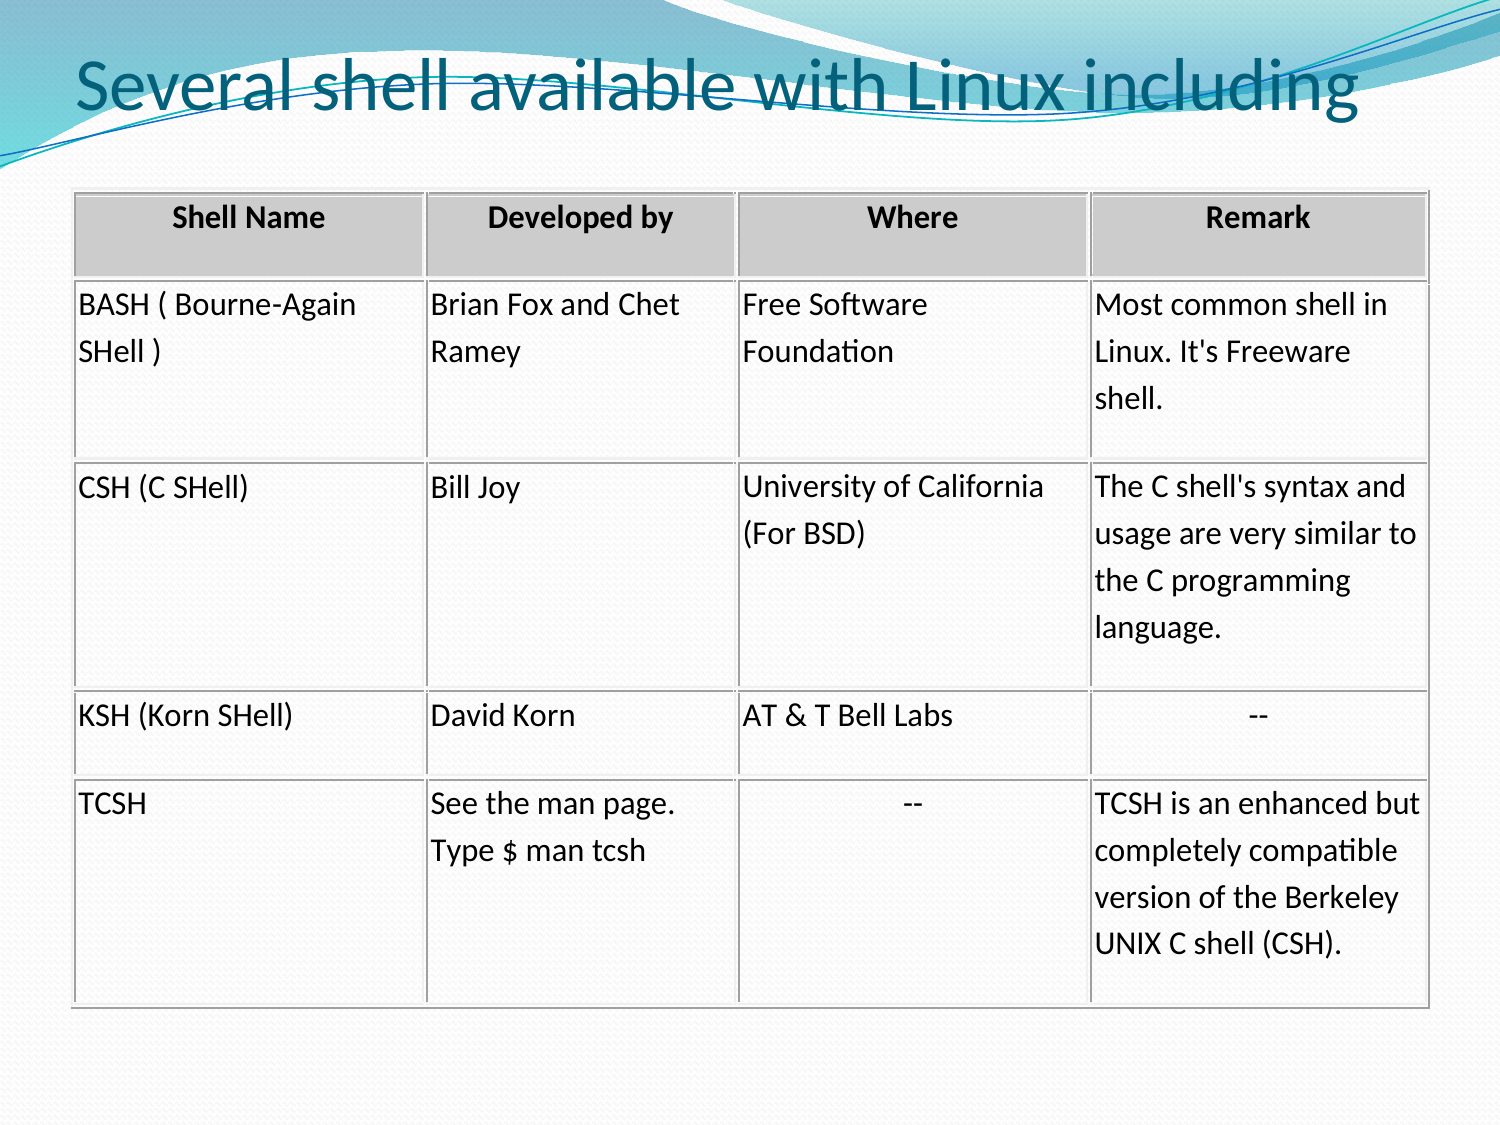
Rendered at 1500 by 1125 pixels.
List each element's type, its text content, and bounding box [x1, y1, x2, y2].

title Several shell available with Linux including [75, 0, 1425, 125]
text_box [49, 187, 1451, 1088]
